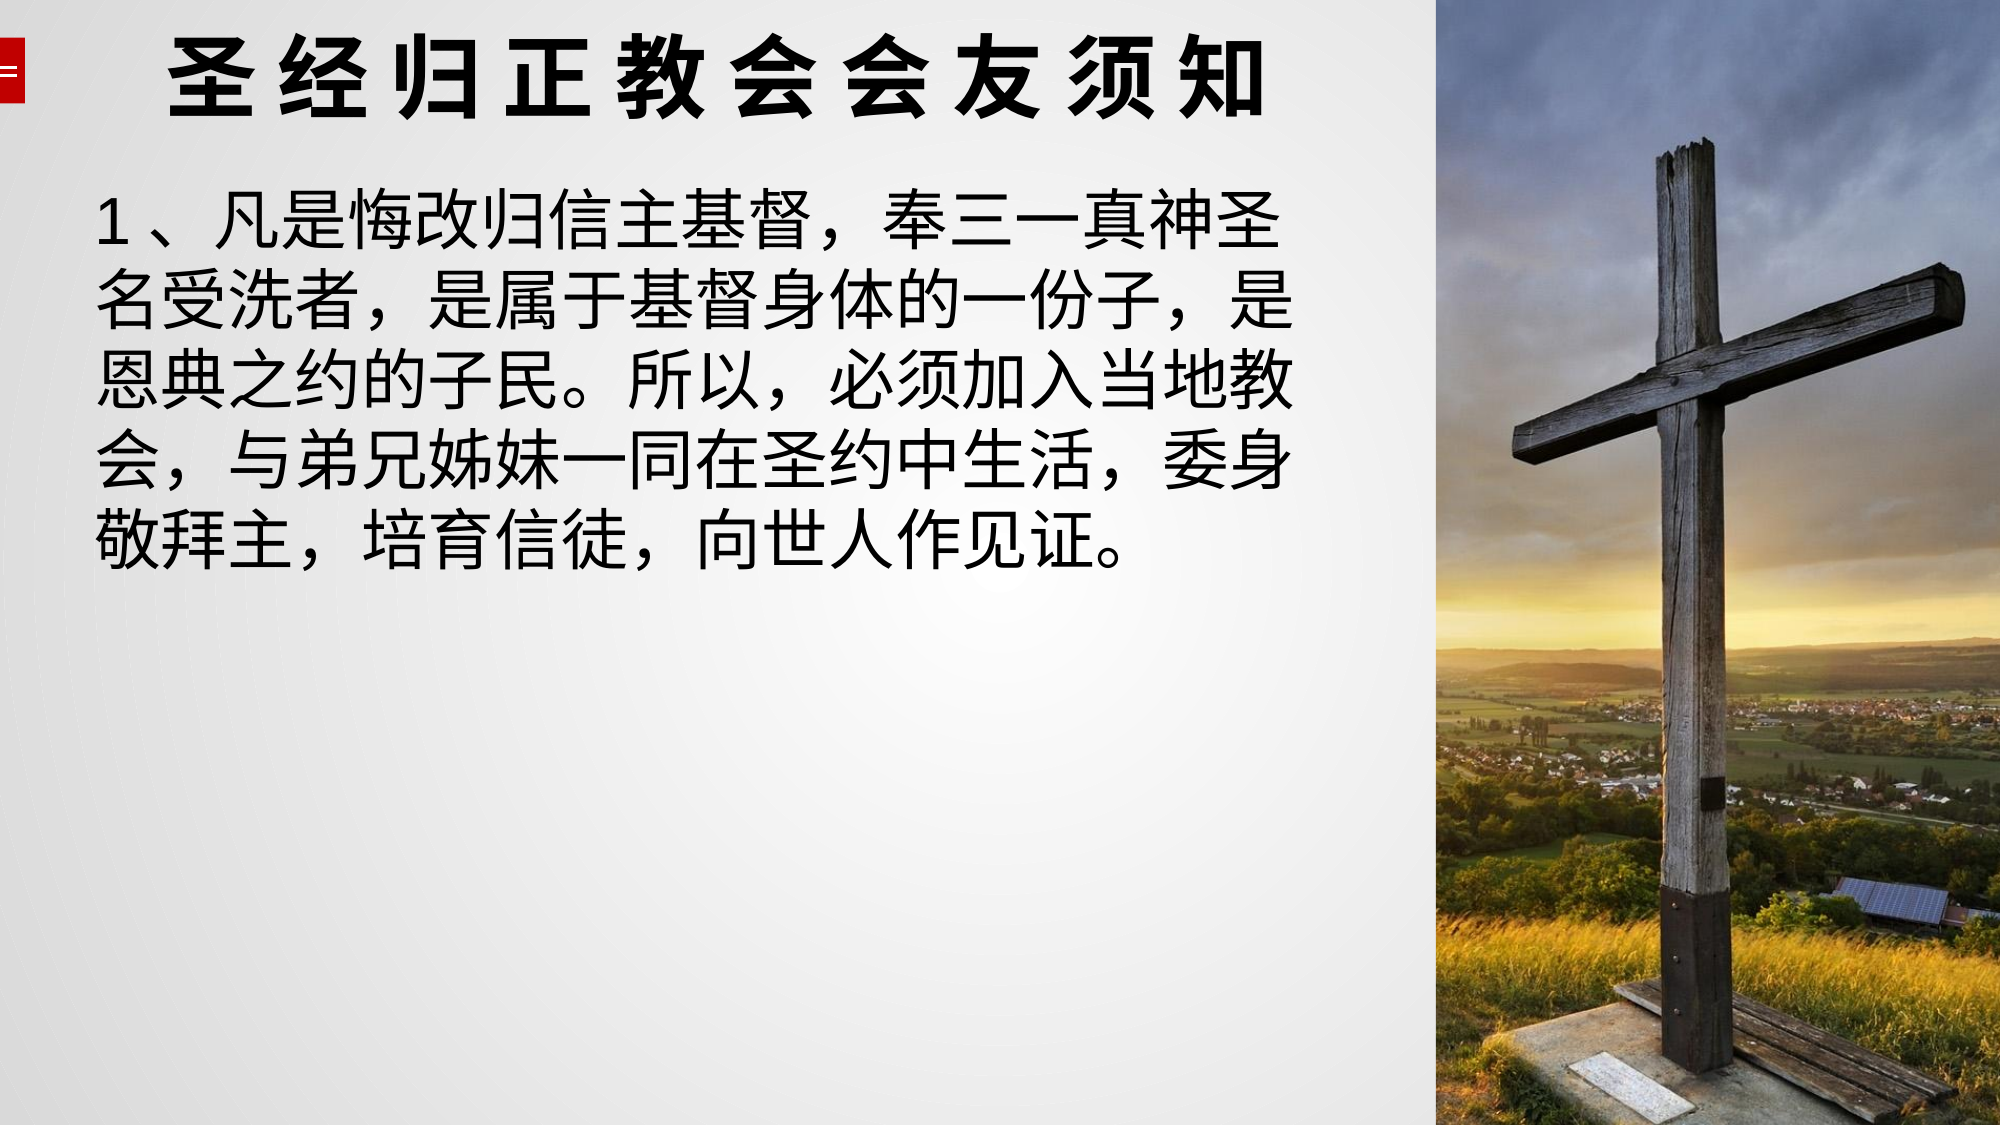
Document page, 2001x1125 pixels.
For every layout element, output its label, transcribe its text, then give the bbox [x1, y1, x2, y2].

text_box 圣经归正教会会友须知 [0, 0, 1435, 150]
picture [1435, 0, 2000, 1125]
text_box 1、凡是悔改归信主基督，奉三一真神圣名受洗者，是属于基督身体的一份子，是恩典之约的子民。所以，必须加入当地教会，与弟兄姊妹一同在圣约中生活，委身敬拜主，培育信徒，向世人作见证。 [79, 170, 1356, 586]
